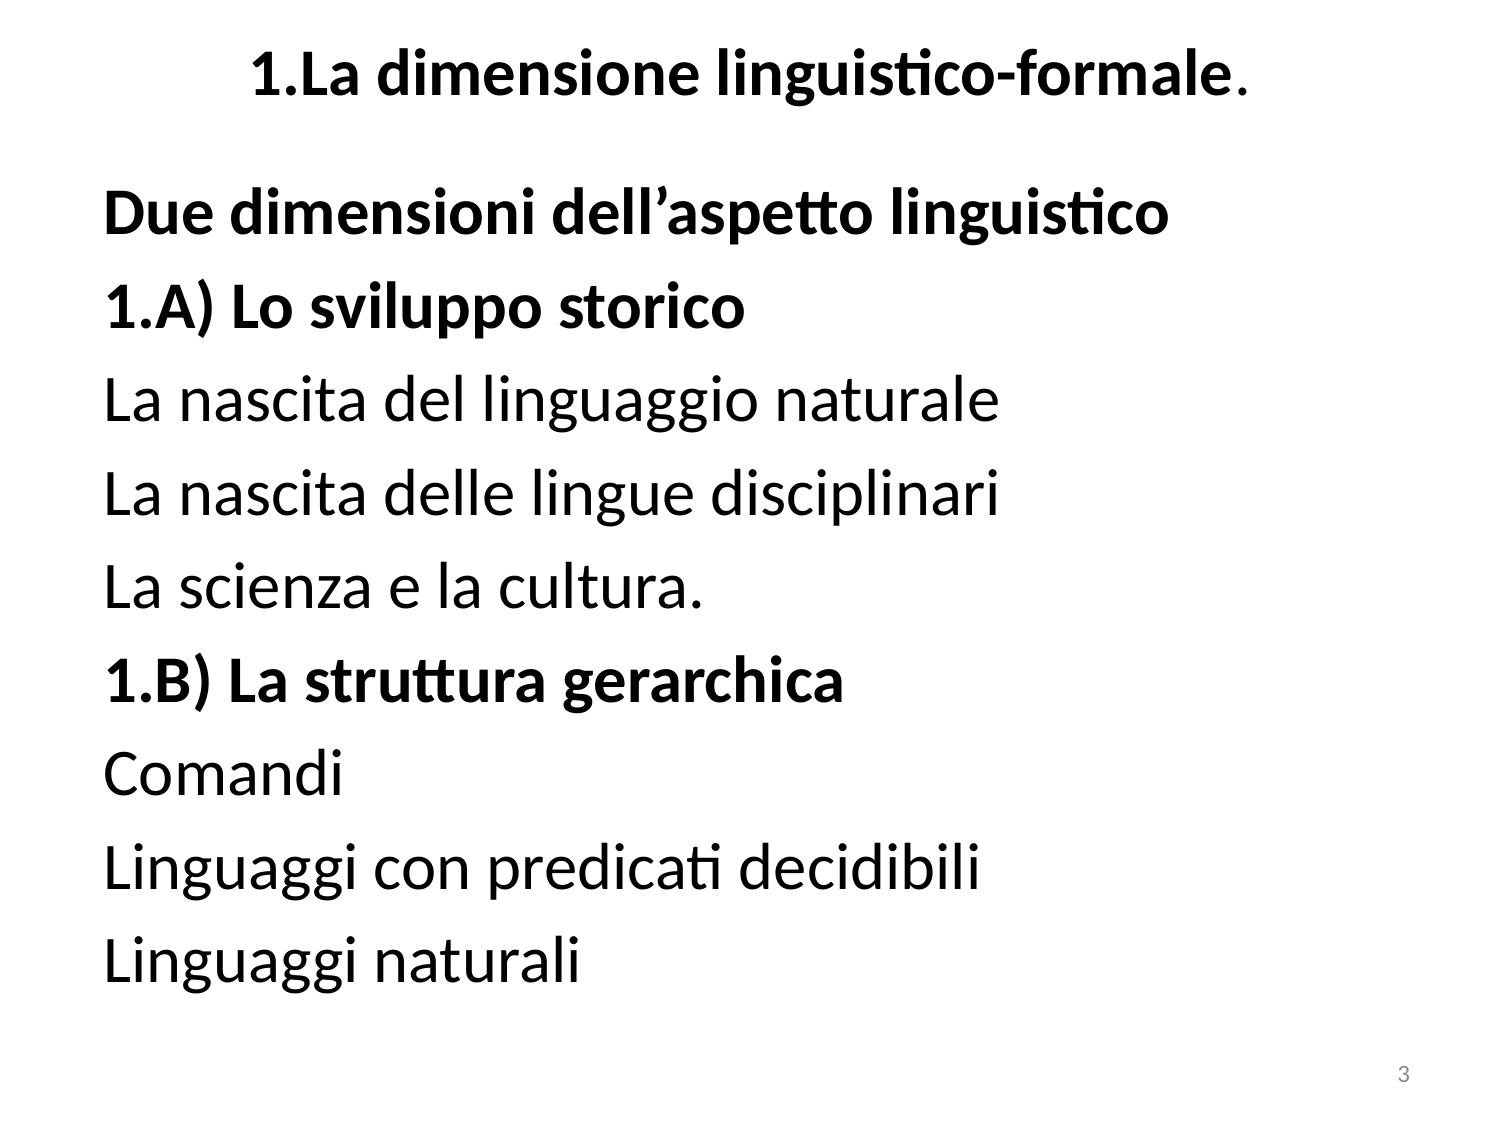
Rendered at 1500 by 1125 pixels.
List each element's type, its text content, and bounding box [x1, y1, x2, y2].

title 1.La dimensione linguistico-formale. [75, 0, 1425, 138]
list Due dimensioni dell’aspetto linguistico 1.A) Lo sviluppo storico La nascita del linguaggio naturale La nascita delle lingue disciplinari La scienza e la cultura. 1.B) La struttura gerarchica Comandi Linguaggi con predicati decidibili Linguaggi naturali [88, 160, 1439, 1083]
slide_number 3 [1074, 1042, 1425, 1103]
